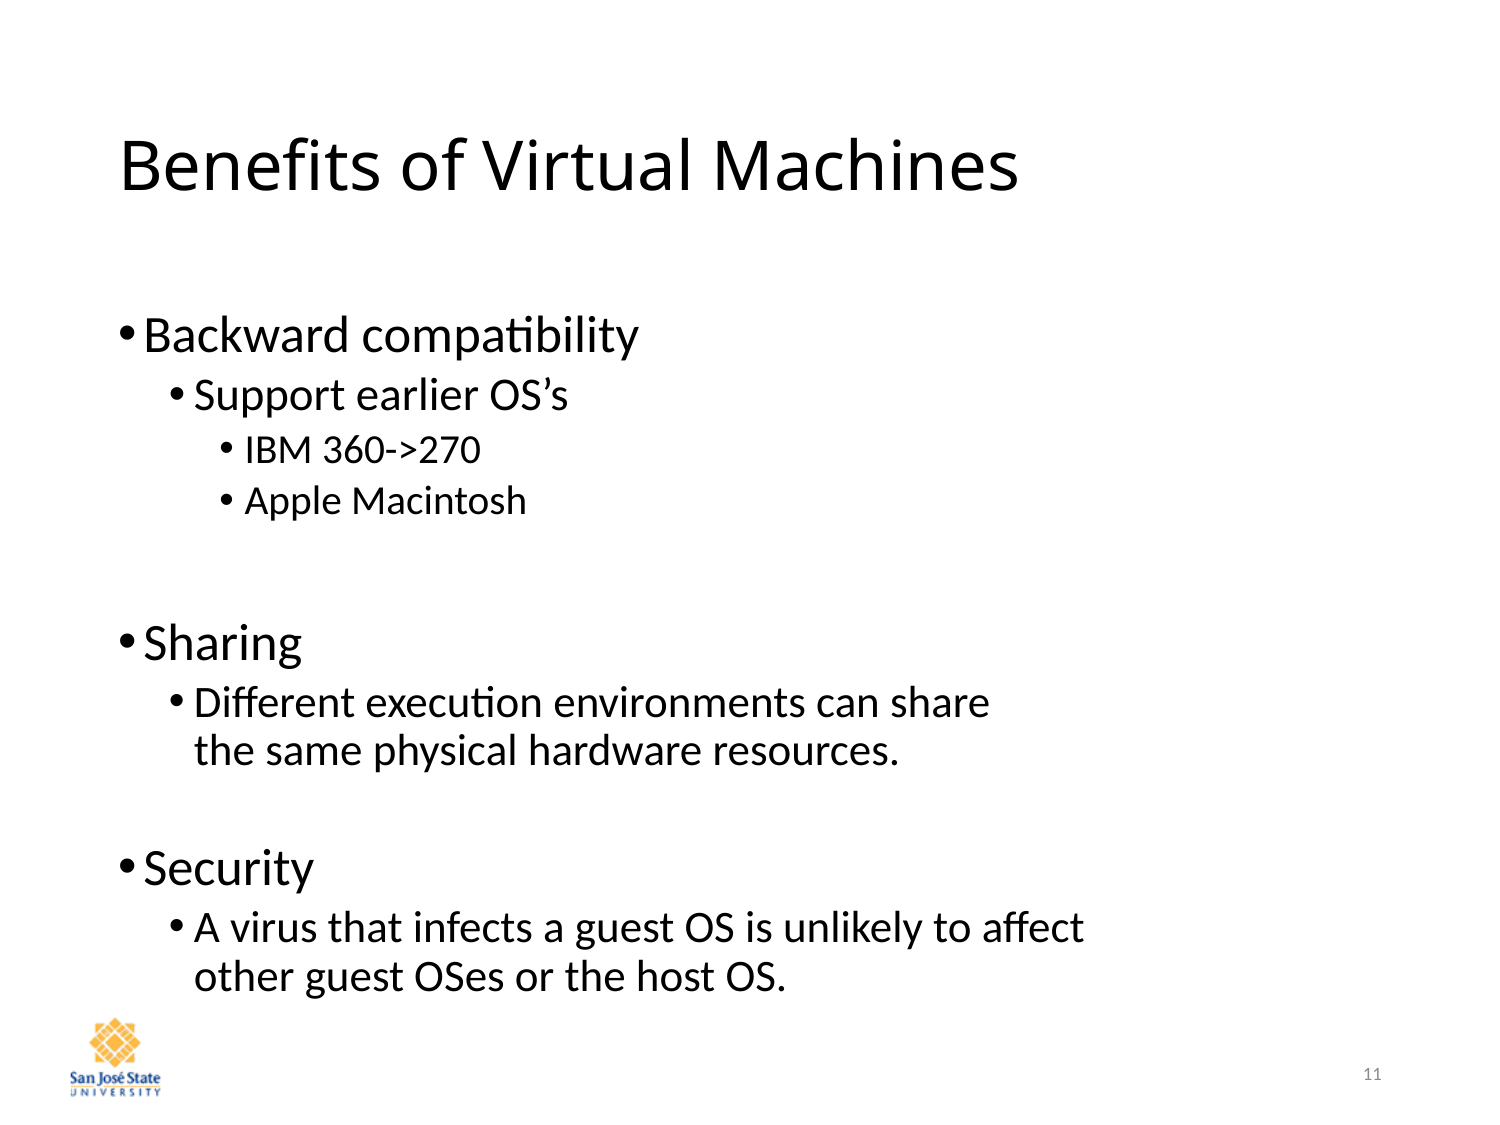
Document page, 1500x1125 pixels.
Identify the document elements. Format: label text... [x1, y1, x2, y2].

slide_number 11 [1059, 1042, 1397, 1103]
list Backward compatibility Support earlier OS’s IBM 360->270 Apple Macintosh Sharing Different execution environments can share the same physical hardware resources. Security A virus that infects a guest OS is unlikely to affect other guest OSes or the host OS. [103, 299, 1397, 1014]
title Benefits of Virtual Machines [103, 59, 1397, 278]
picture [60, 1012, 166, 1112]
